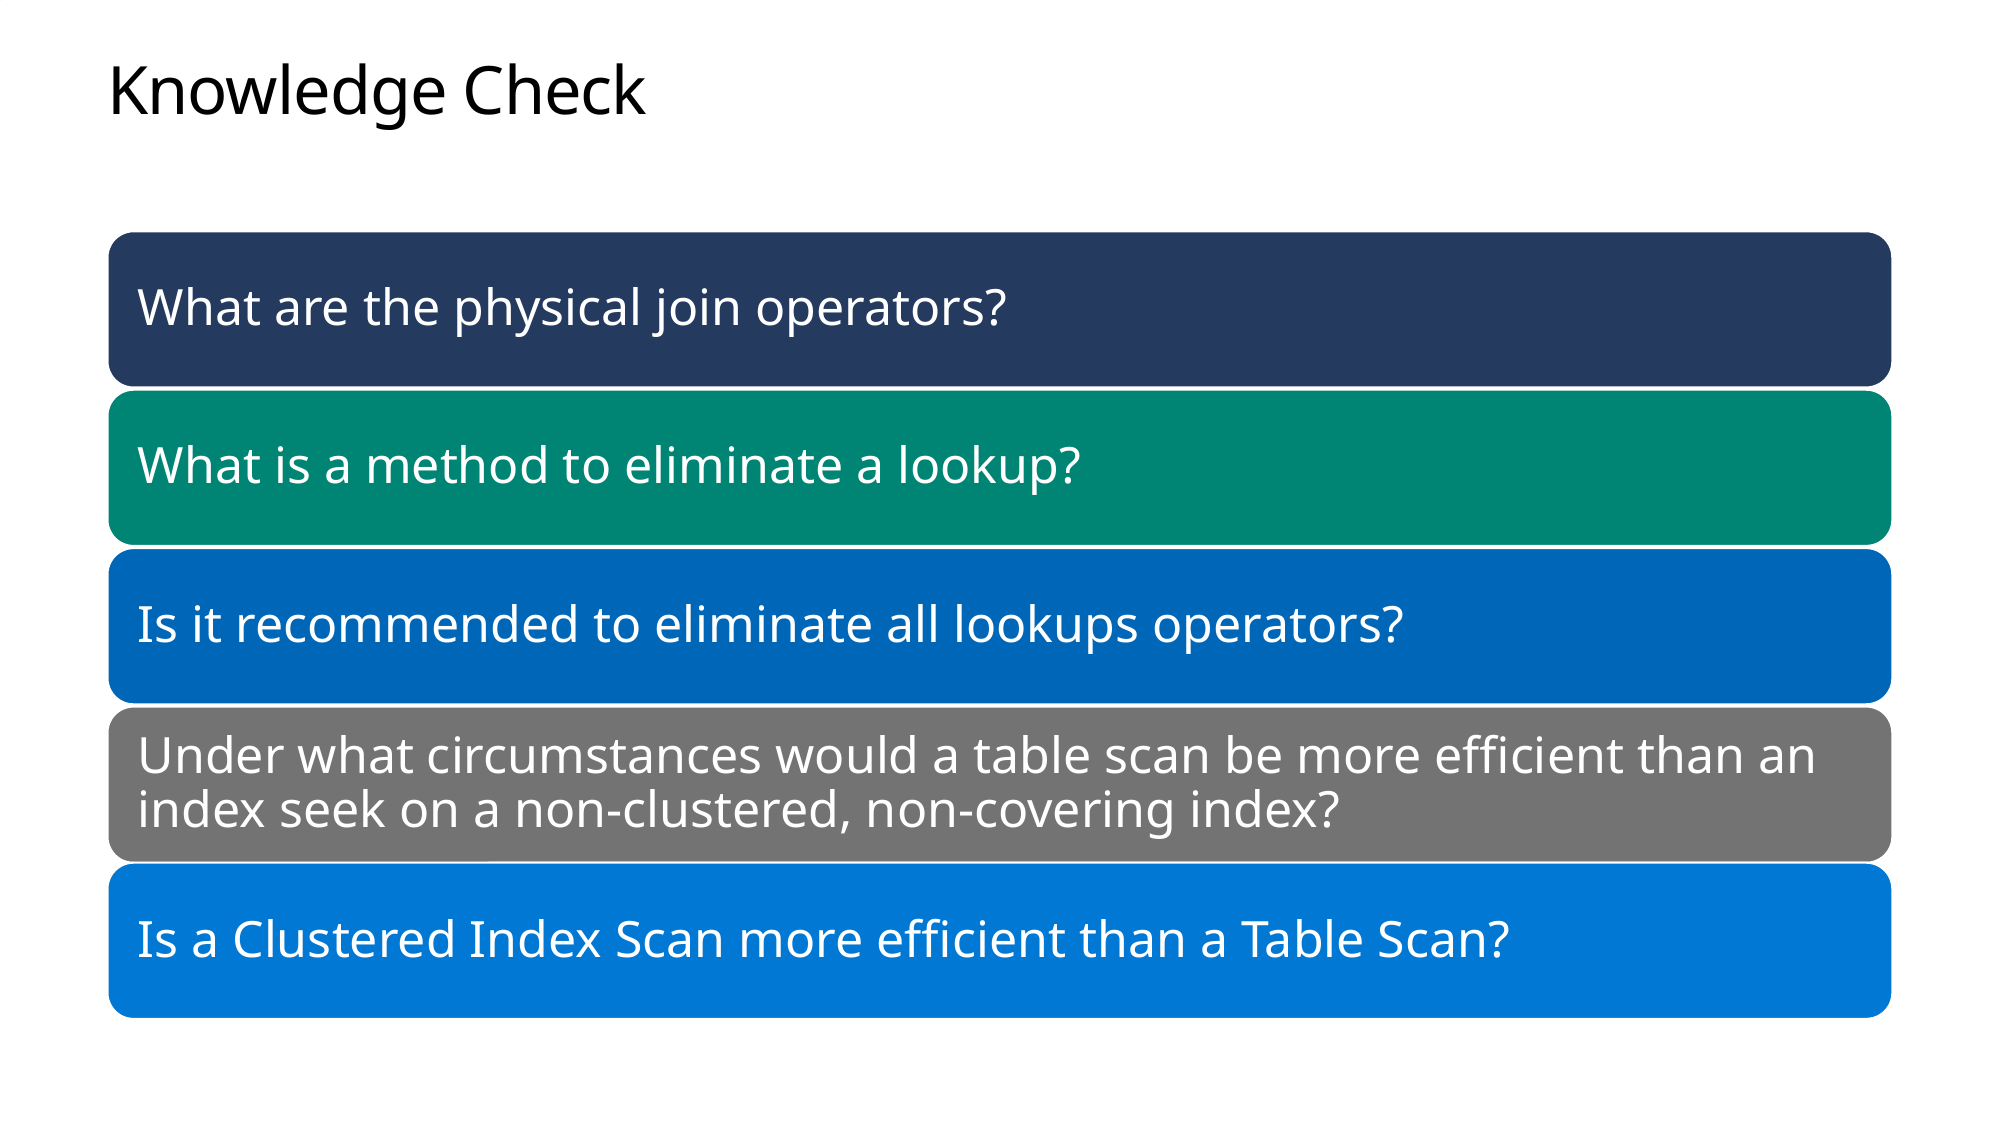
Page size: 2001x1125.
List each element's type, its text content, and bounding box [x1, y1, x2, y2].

title Knowledge Check [107, 52, 1893, 129]
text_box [107, 230, 1893, 1022]
